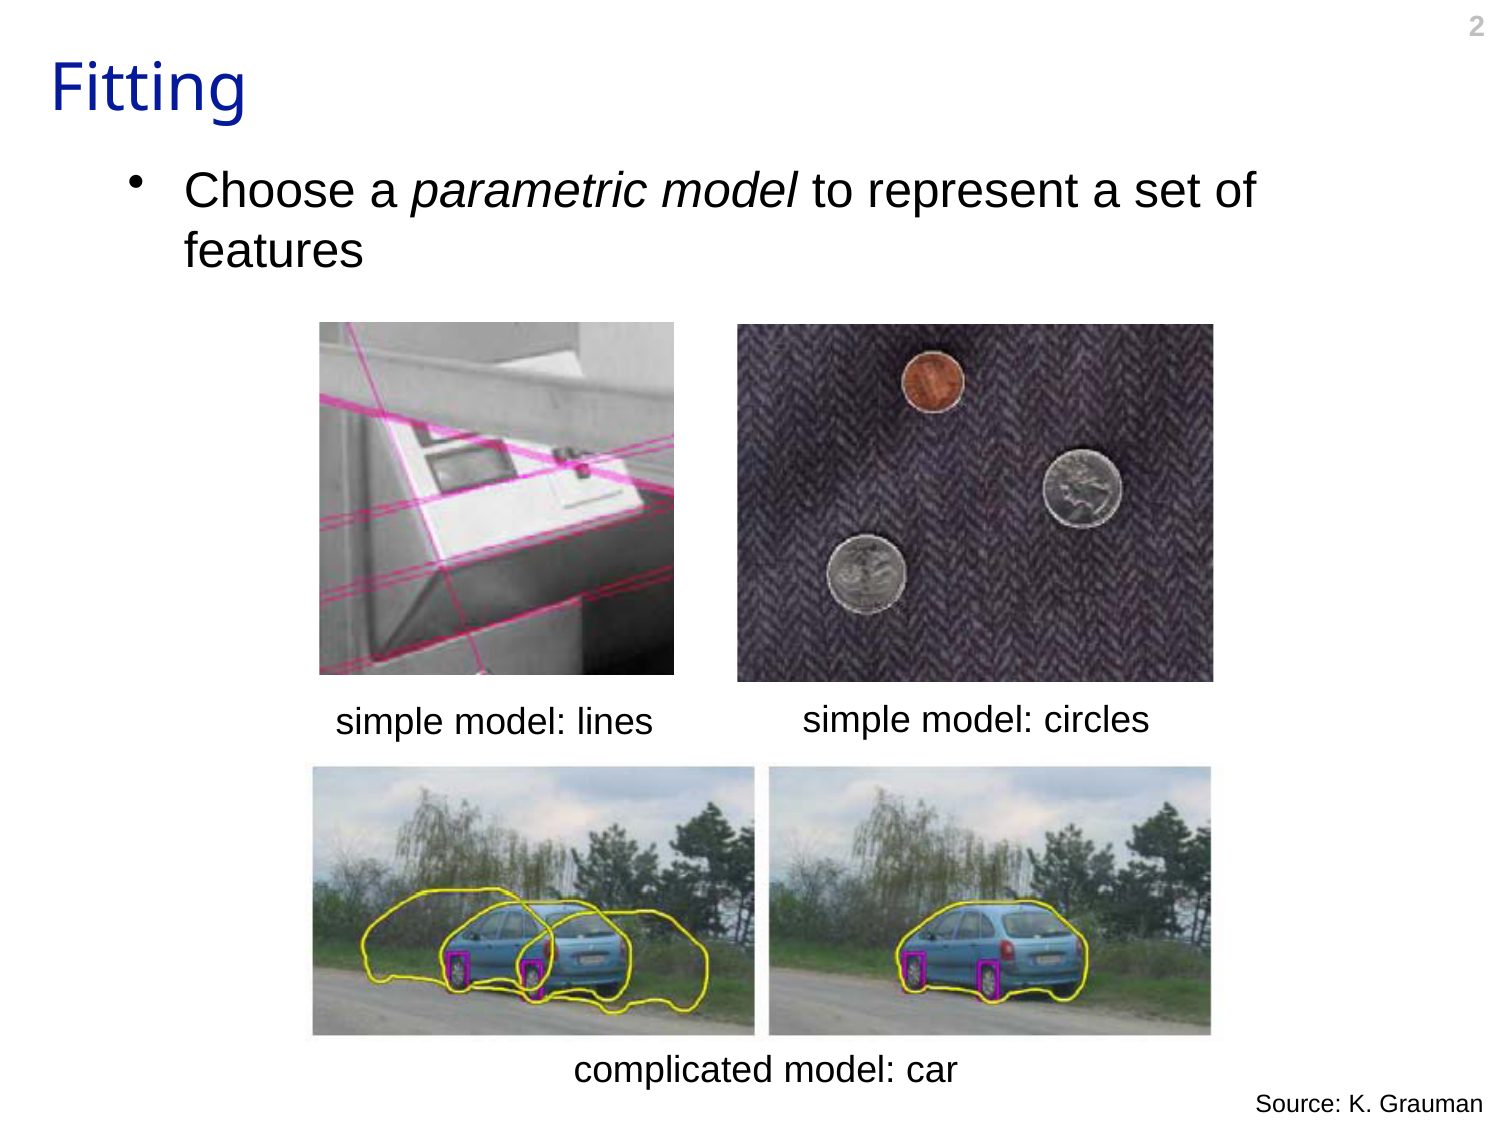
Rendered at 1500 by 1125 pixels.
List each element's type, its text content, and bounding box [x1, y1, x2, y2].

picture [305, 762, 1225, 1043]
list Choose a parametric model to represent a set of features [112, 149, 1388, 313]
text_box Source: K. Grauman [1240, 1079, 1500, 1125]
picture [318, 322, 675, 676]
text_box simple model: circles [787, 691, 1165, 748]
text_box complicated model: car [558, 1050, 974, 1098]
text_box simple model: lines [320, 689, 669, 750]
title Fitting [34, 27, 1466, 141]
picture [737, 324, 1214, 682]
